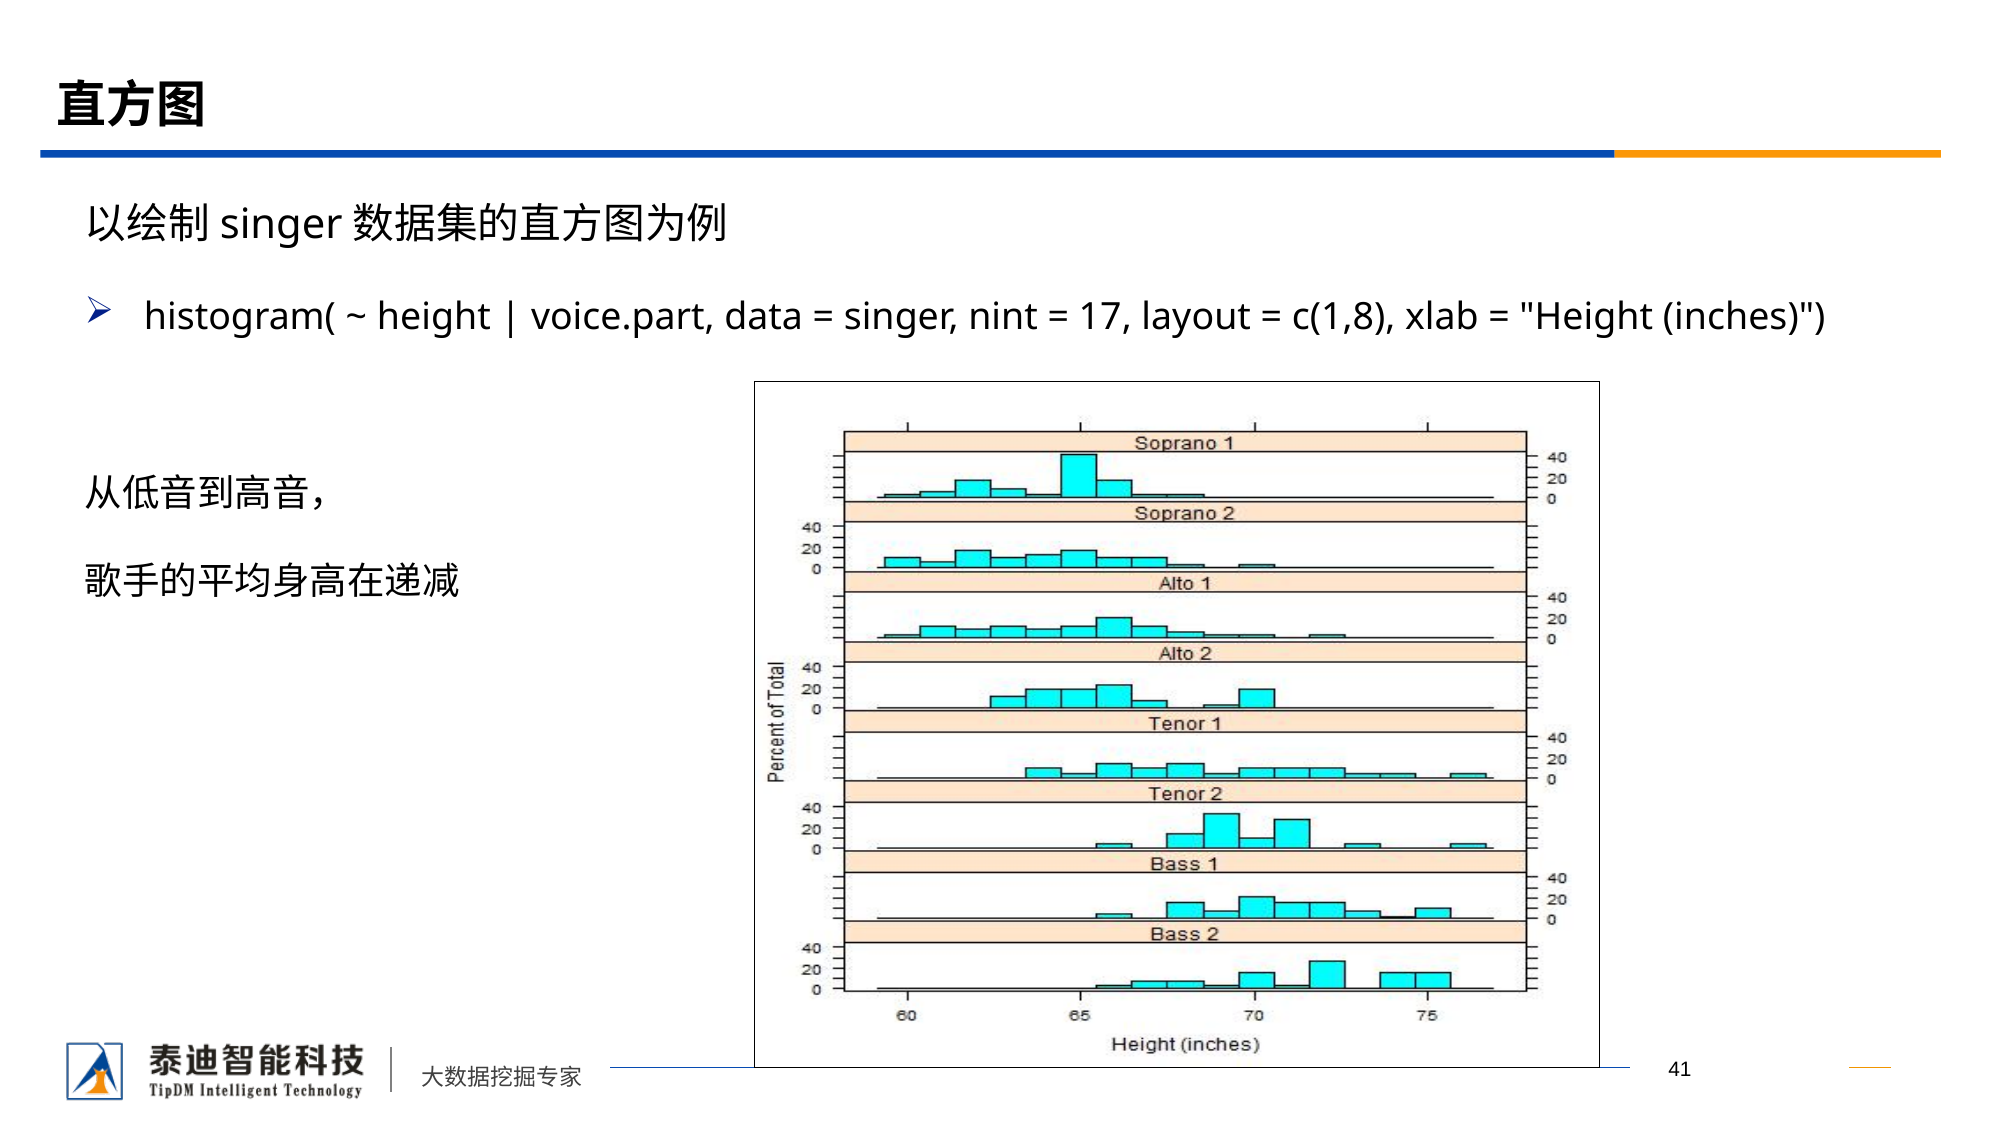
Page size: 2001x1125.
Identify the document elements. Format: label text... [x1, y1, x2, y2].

list 以绘制singer数据集的直方图为例 [69, 186, 1892, 257]
picture [754, 381, 1600, 1068]
picture [62, 1028, 368, 1107]
list histogram( ~ height | voice.part, data = singer, nint = 17, layout = c(1,8), xlab = "Height (inches)") 从低音到高音， 歌手的平均身高在递减 [69, 262, 1892, 1010]
title 直方图 [41, 58, 1842, 146]
